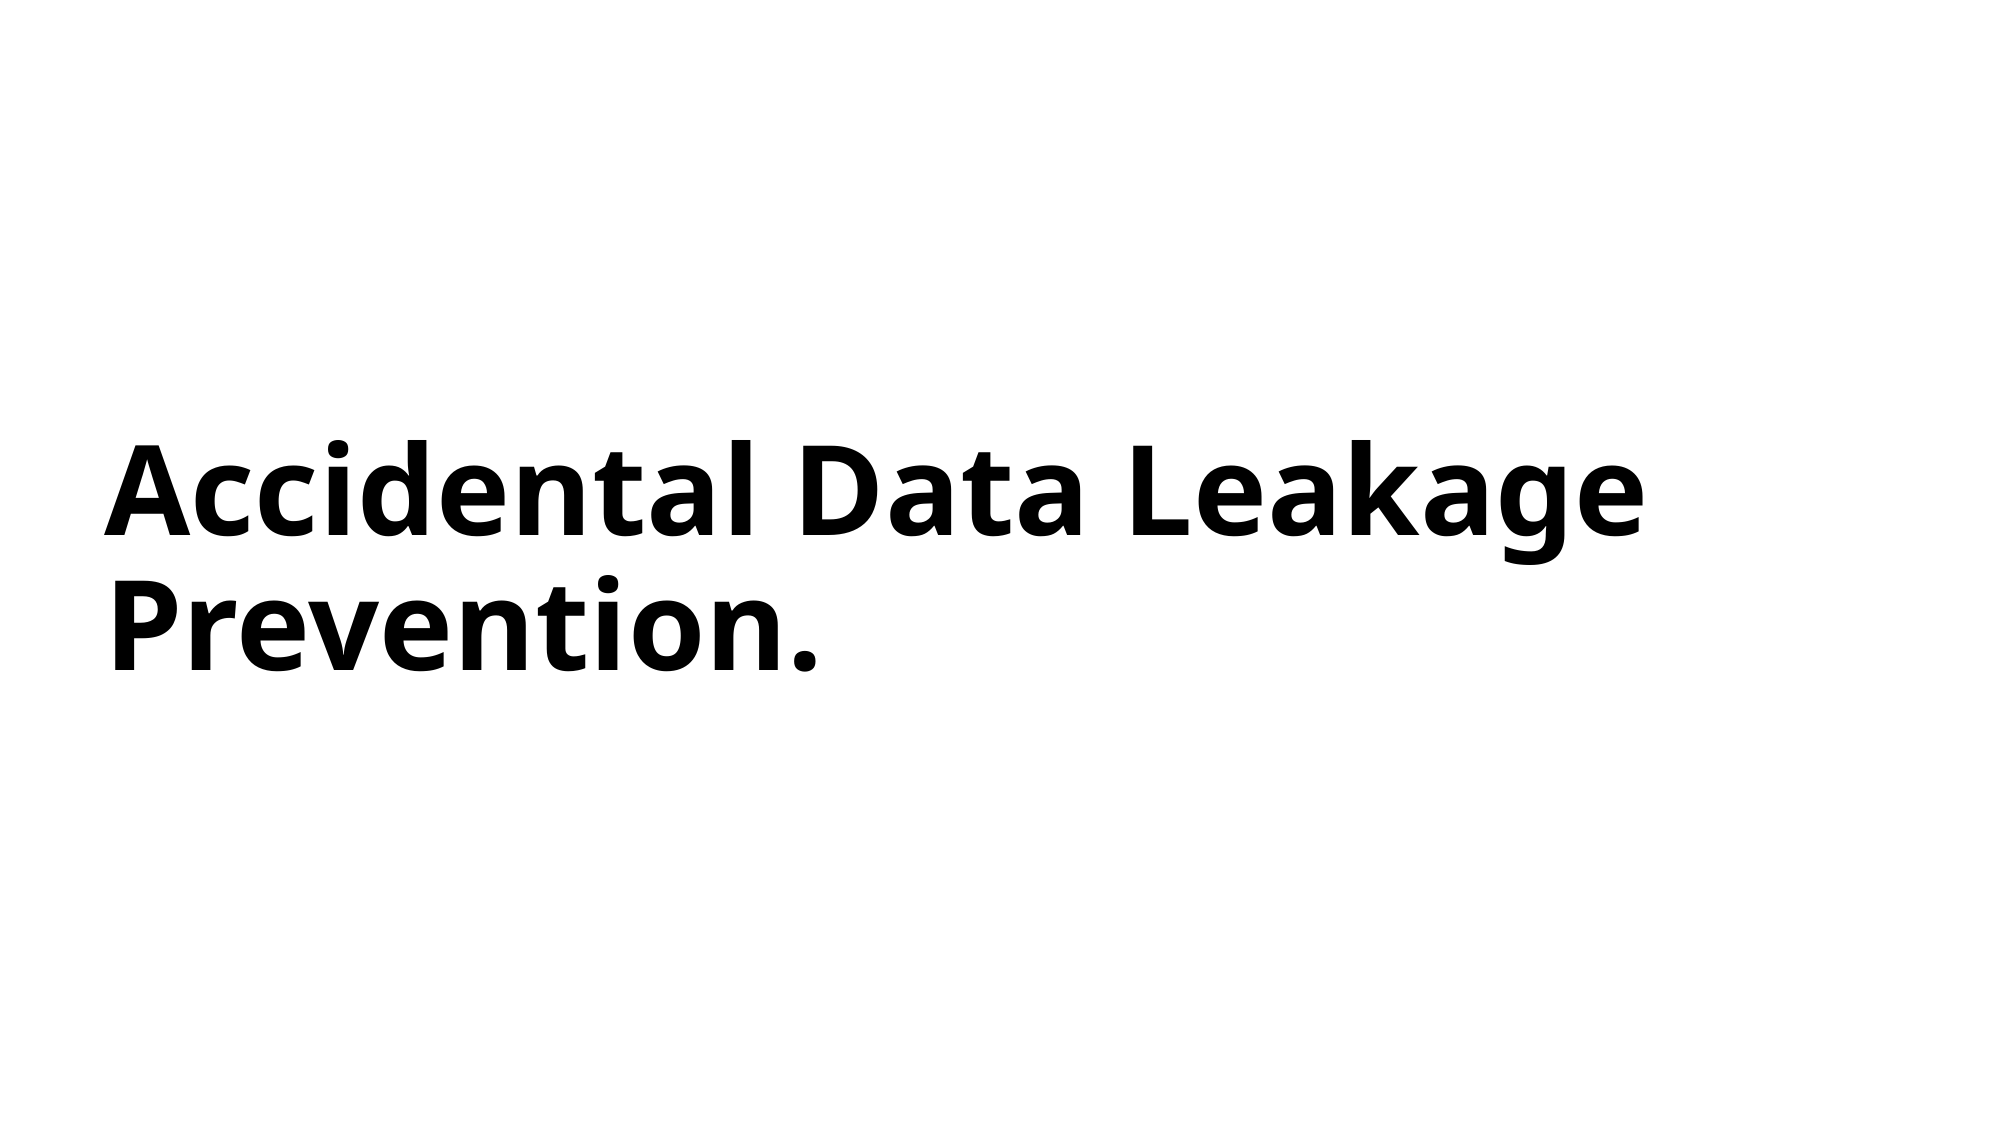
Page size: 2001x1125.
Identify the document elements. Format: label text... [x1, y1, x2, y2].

title Accidental Data Leakage Prevention. [89, 453, 1911, 672]
